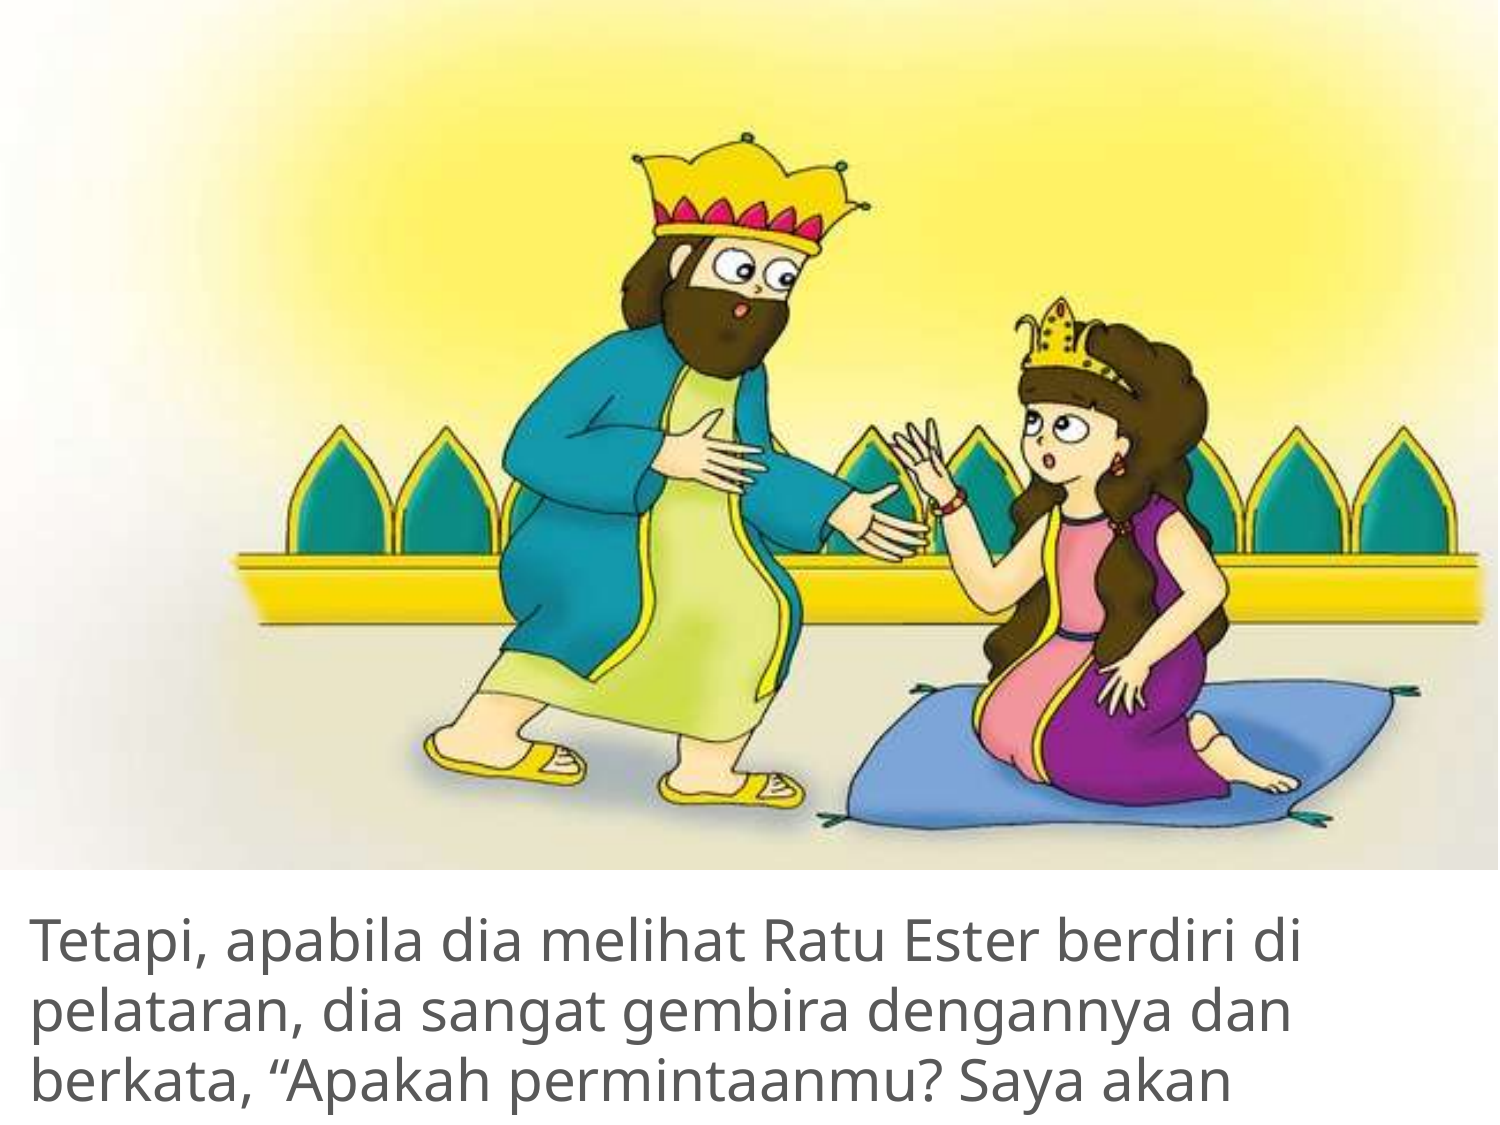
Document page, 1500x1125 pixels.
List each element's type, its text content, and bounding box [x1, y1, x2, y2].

picture [0, 0, 1498, 870]
text_box Tetapi, apabila dia melihat Ratu Ester berdiri di pelataran, dia sangat gembira dengannya dan berkata, “Apakah permintaanmu? Saya akan memberikannya kepada awak.” [14, 895, 1500, 1125]
